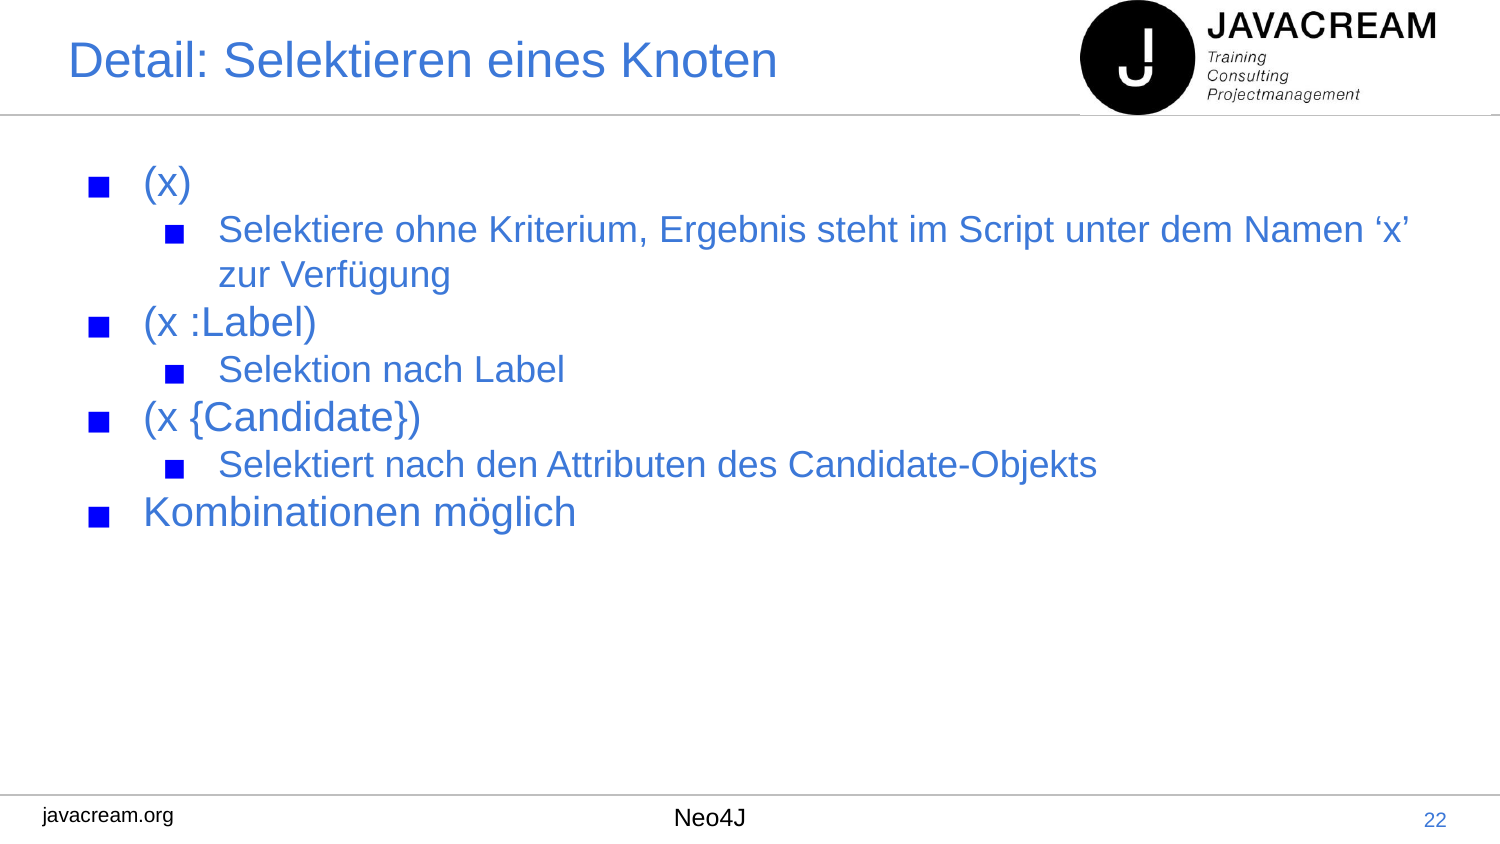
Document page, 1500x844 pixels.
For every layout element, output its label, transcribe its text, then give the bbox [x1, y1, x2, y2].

picture [1080, 0, 1491, 115]
slide_number ‹#› [1312, 794, 1447, 844]
list (x) Selektiere ohne Kriterium, Ergebnis steht im Script unter dem Namen ‘x’ zur Verfügung (x :Label) Selektion nach Label (x {Candidate}) Selektiert nach den Attributen des Candidate-Objekts Kombinationen möglich [53, 147, 1447, 774]
title Detail: Selektieren eines Knoten [53, 0, 987, 115]
